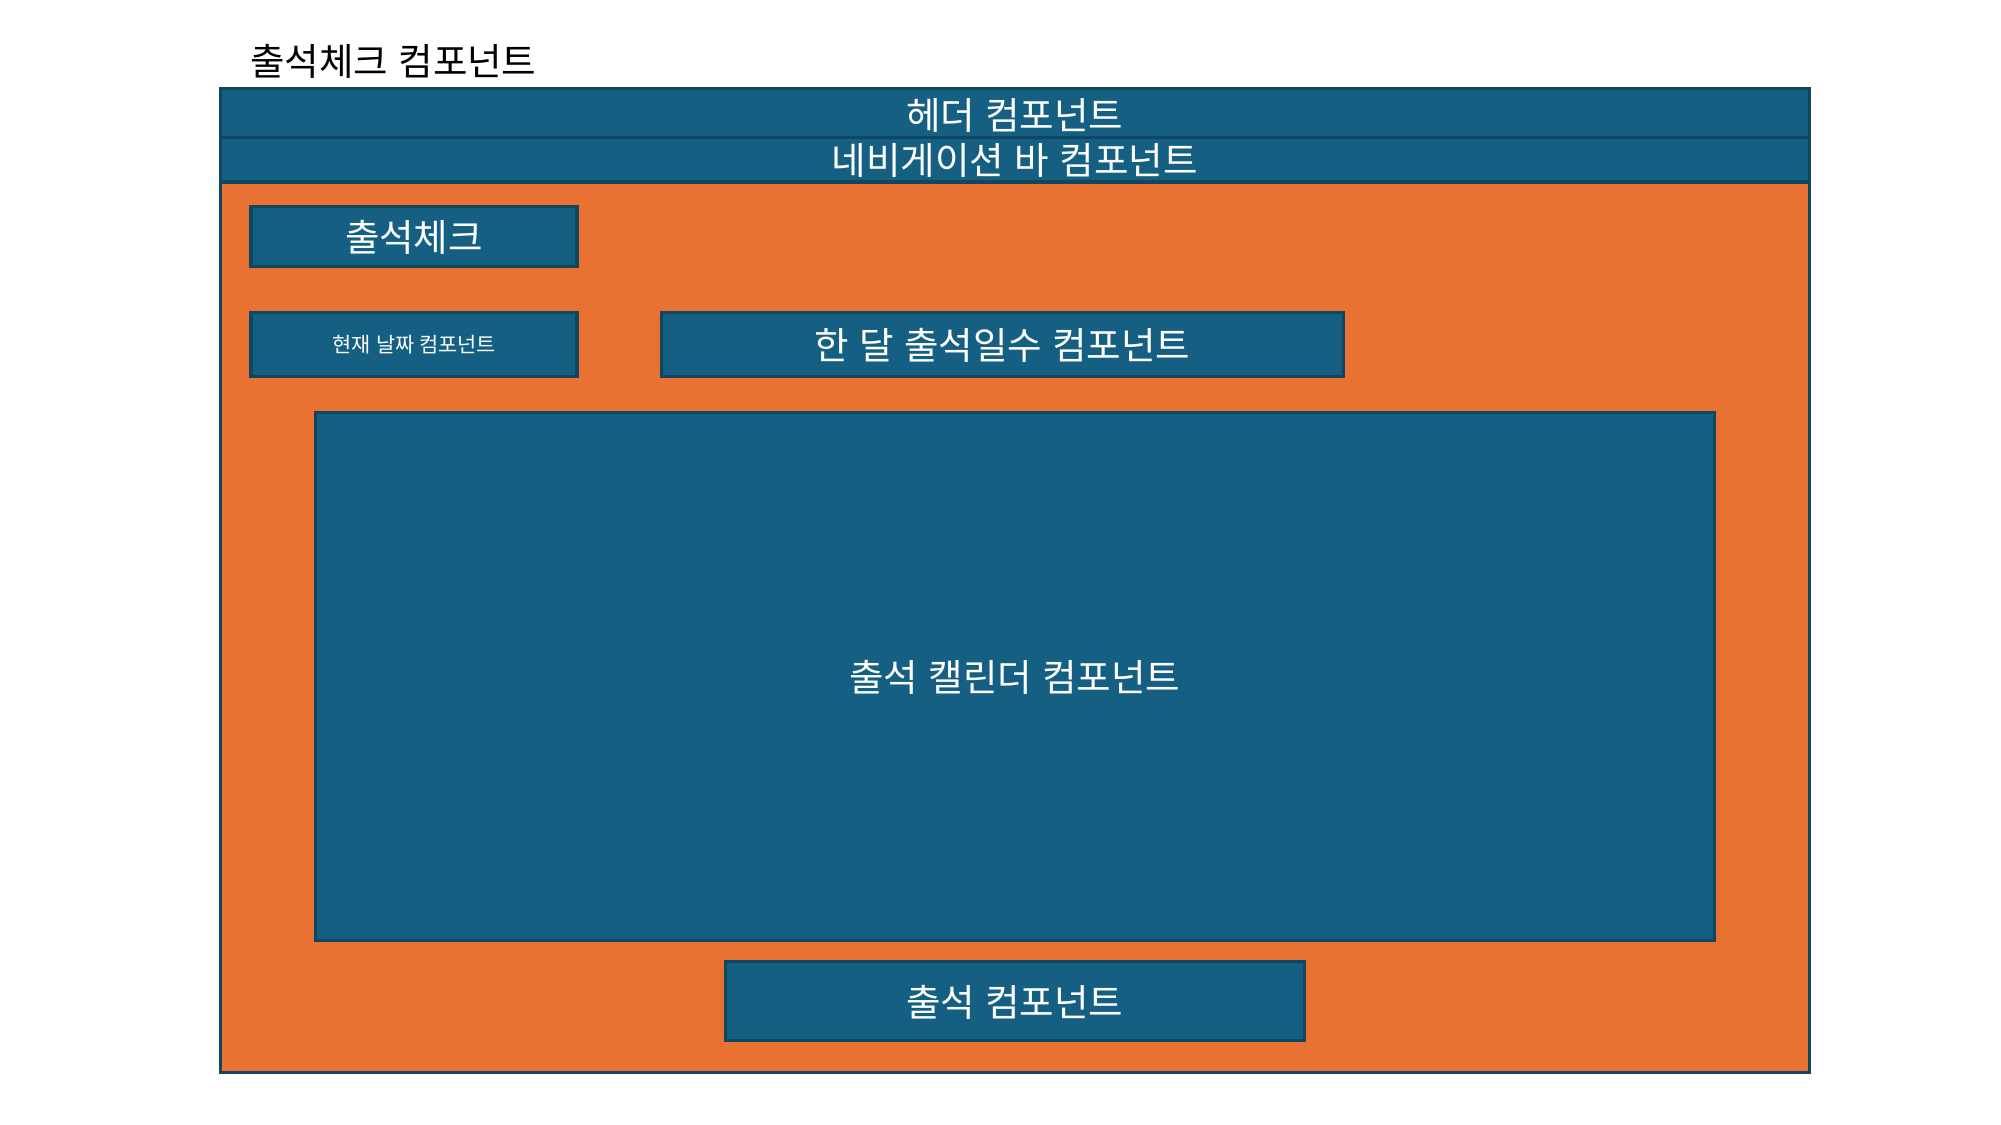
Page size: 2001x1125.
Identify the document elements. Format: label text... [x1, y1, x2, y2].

text_box 출석체크 컴포넌트 [235, 30, 552, 88]
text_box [219, 88, 1810, 1074]
